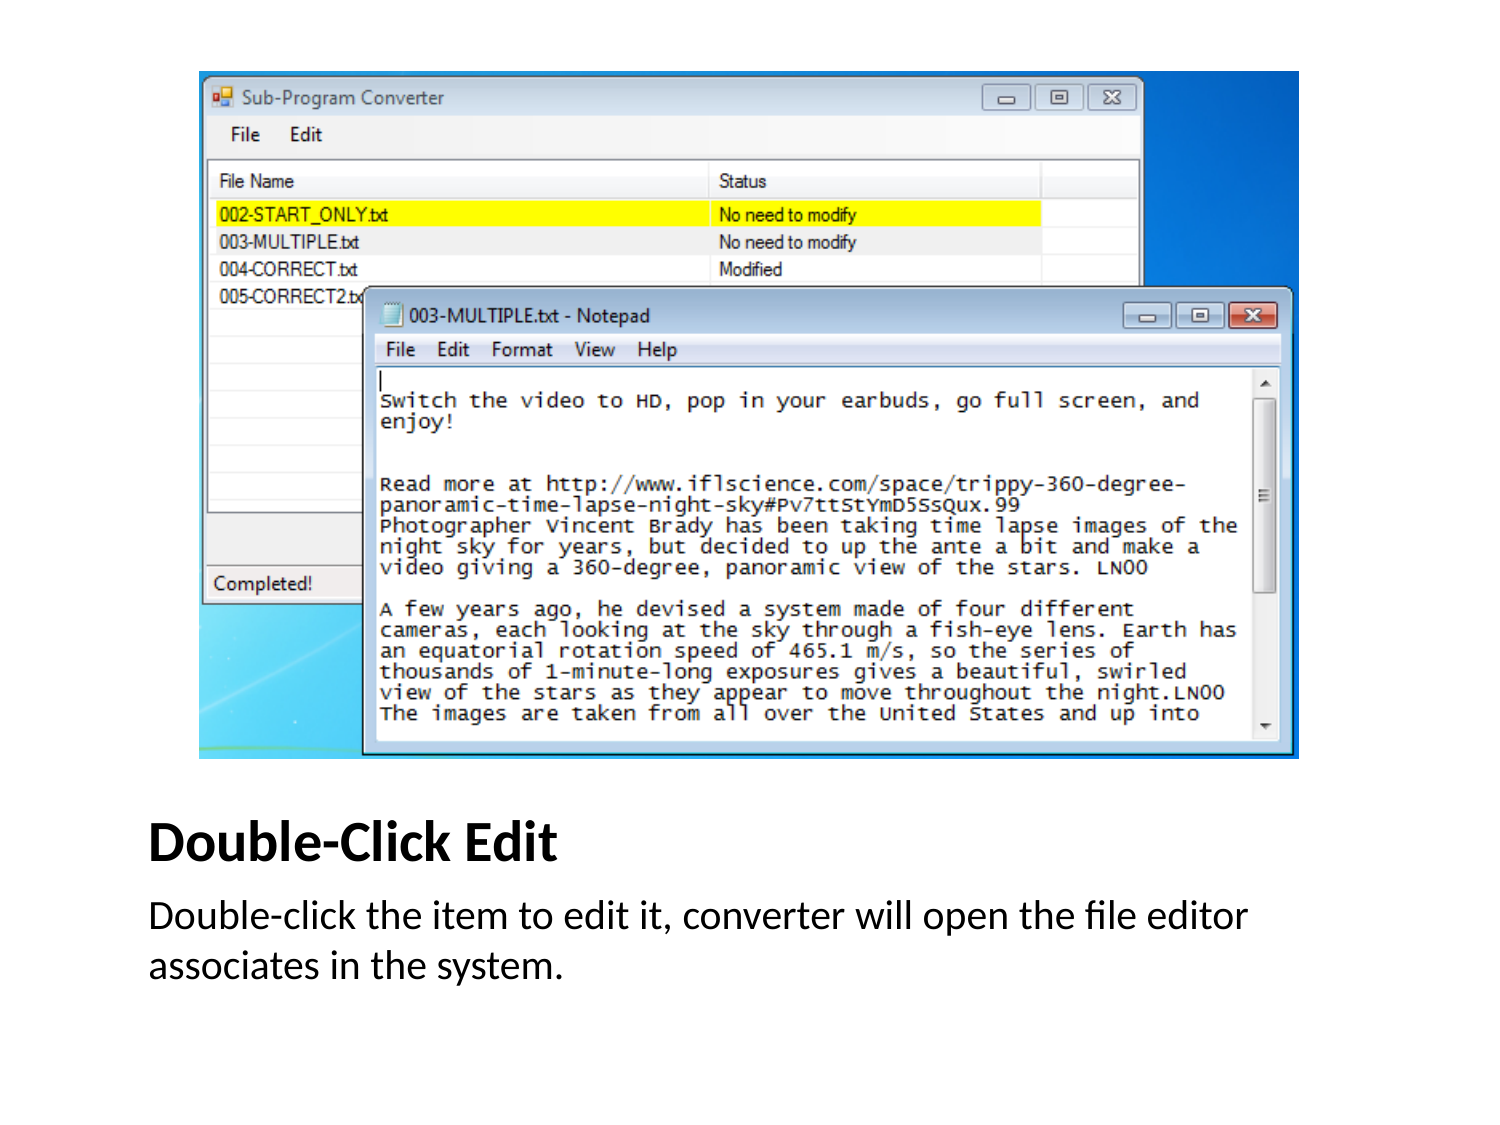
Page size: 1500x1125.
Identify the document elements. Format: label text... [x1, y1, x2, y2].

list Double-click the item to edit it, converter will open the file editor associates in the system. [133, 880, 1365, 1085]
picture [199, 71, 1299, 759]
title Double-Click Edit [133, 787, 1365, 880]
